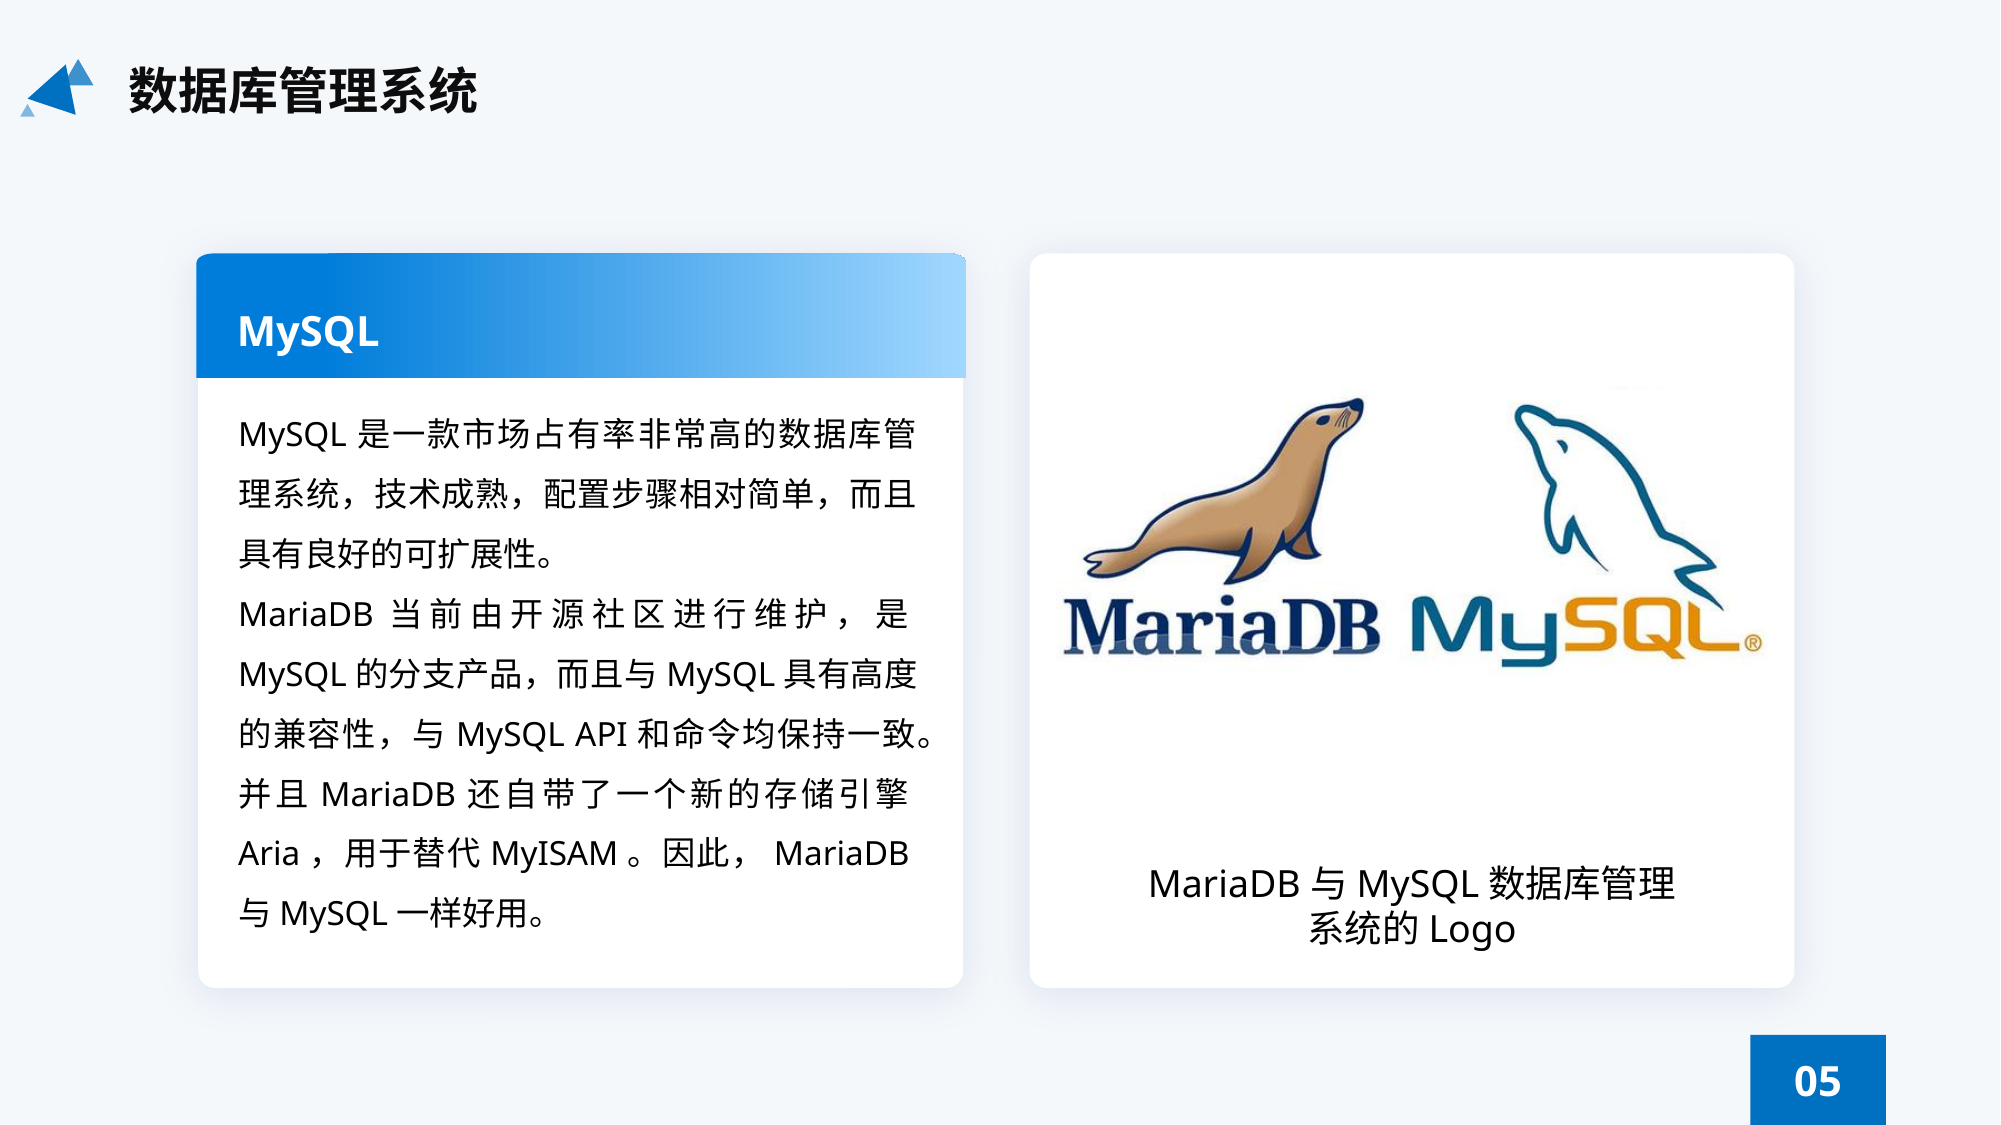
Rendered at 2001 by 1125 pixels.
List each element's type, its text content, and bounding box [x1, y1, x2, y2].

text_box MySQL [222, 297, 395, 362]
text_box 数据库管理系统 [113, 52, 854, 127]
text_box [197, 380, 965, 990]
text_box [1750, 1034, 1886, 1125]
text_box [20, 58, 94, 117]
text_box MySQL是一款市场占有率非常高的数据库管理系统，技术成熟，配置步骤相对简单，而且具有良好的可扩展性。 MariaDB当前由开源社区进行维护，是MySQL的分支产品，而且与MySQL具有高度的兼容性，与MySQL API和命令均保持一致。并且MariaDB还自带了一个新的存储引擎Aria，用于替代MyISAM。因此，MariaDB与MySQL一样好用。 [223, 386, 933, 940]
text_box [195, 252, 967, 380]
text_box MariaDB与MySQL数据库管理系统的Logo [1121, 852, 1703, 958]
text_box [1028, 252, 1796, 990]
picture [1055, 386, 1768, 677]
